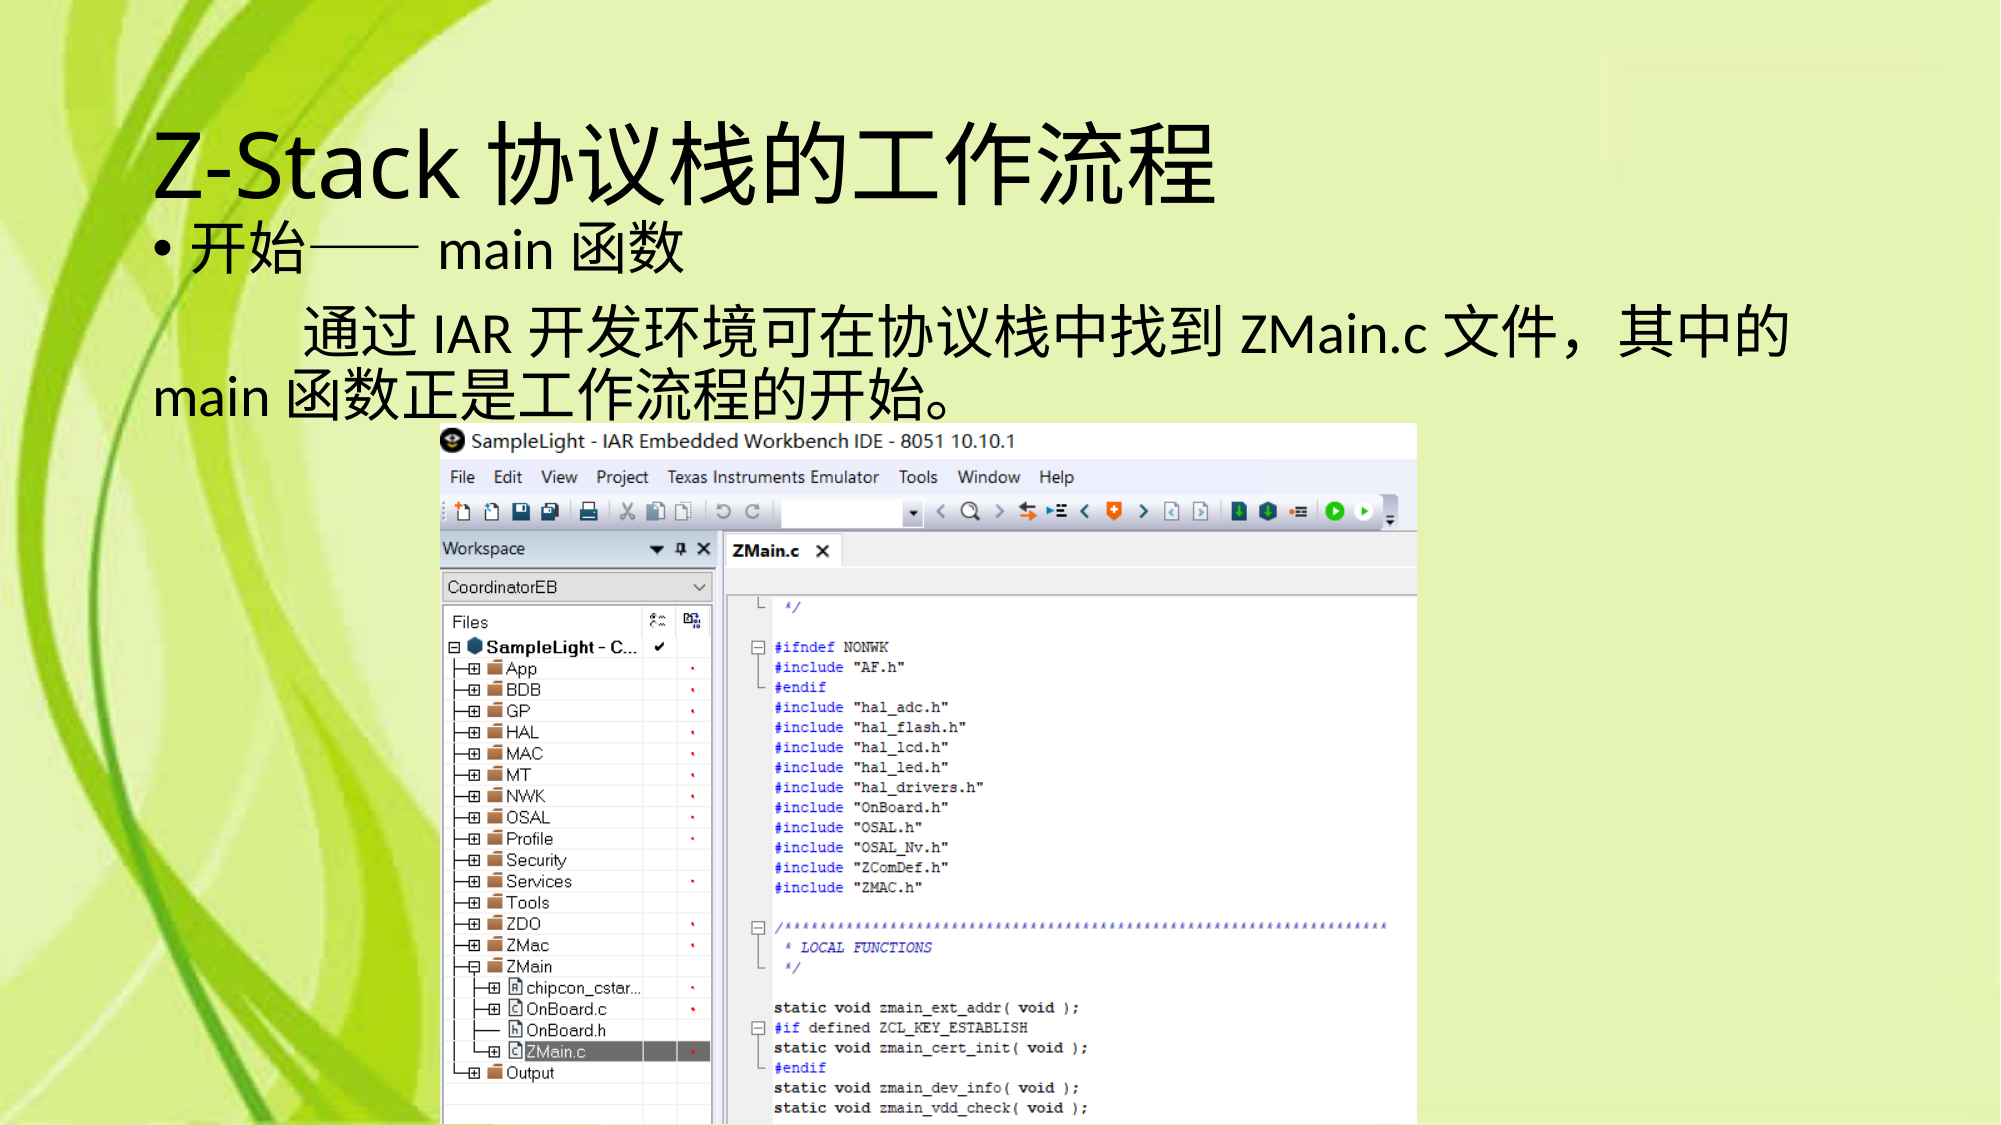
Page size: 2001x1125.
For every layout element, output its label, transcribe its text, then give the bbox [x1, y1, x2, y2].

picture [0, 0, 2001, 1125]
list 开始——main函数 通过IAR开发环境可在协议栈中找到ZMain.c文件，其中的main函数正是工作流程的开始。 [137, 212, 1863, 460]
title Z-Stack协议栈的工作流程 [137, 59, 1863, 212]
